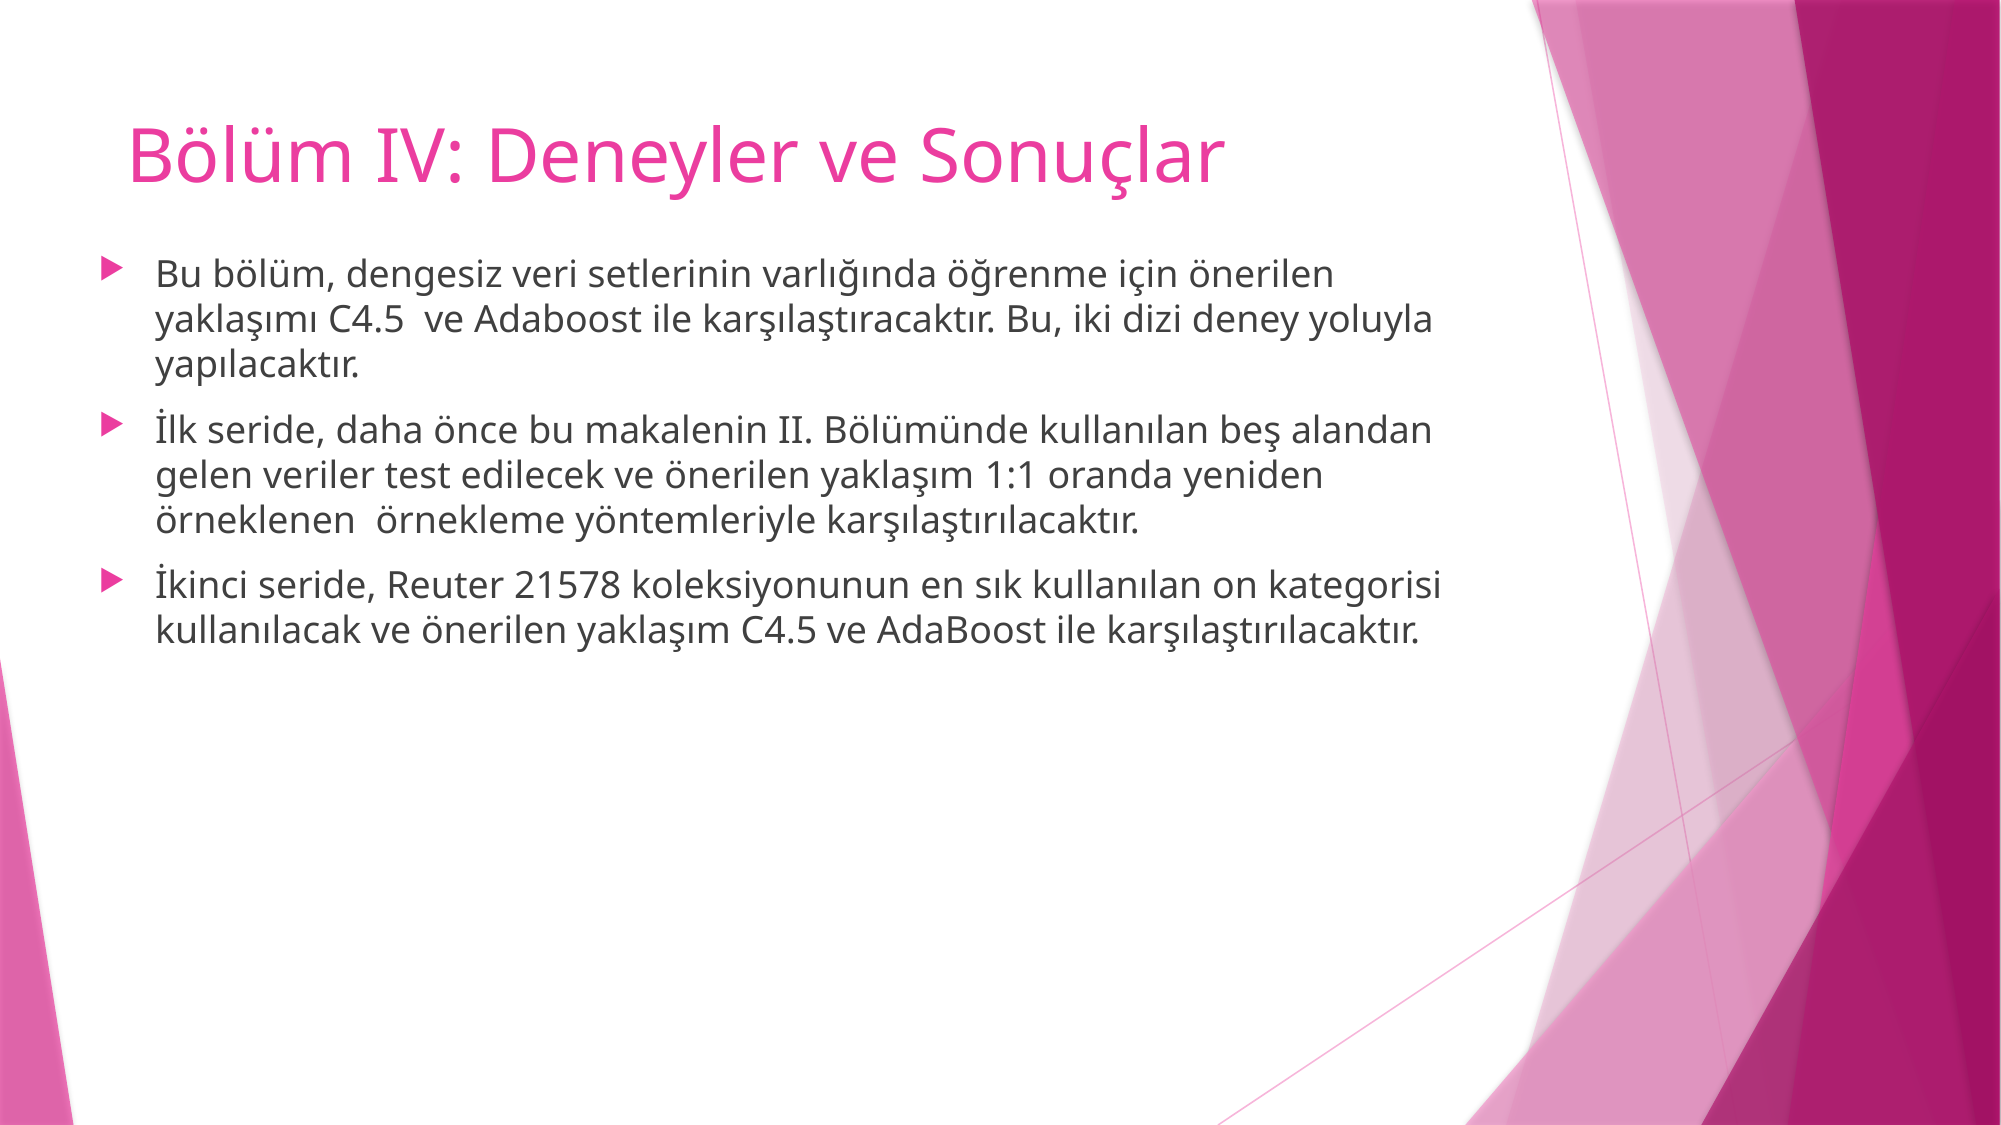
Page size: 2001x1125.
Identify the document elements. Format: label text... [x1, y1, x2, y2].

title Bölüm IV: Deneyler ve Sonuçlar [111, 99, 1522, 317]
list Bu bölüm, dengesiz veri setlerinin varlığında öğrenme için önerilen yaklaşımı C4.5 ve Adaboost ile karşılaştıracaktır. Bu, iki dizi deney yoluyla yapılacaktır. İlk seride, daha önce bu makalenin II. Bölümünde kullanılan beş alandan gelen veriler test edilecek ve önerilen yaklaşım 1:1 oranda yeniden örneklenen örnekleme yöntemleriyle karşılaştırılacaktır. İkinci seride, Reuter 21578 koleksiyonunun en sık kullanılan on kategorisi kullanılacak ve önerilen yaklaşım C4.5 ve AdaBoost ile karşılaştırılacaktır. [83, 242, 1494, 879]
